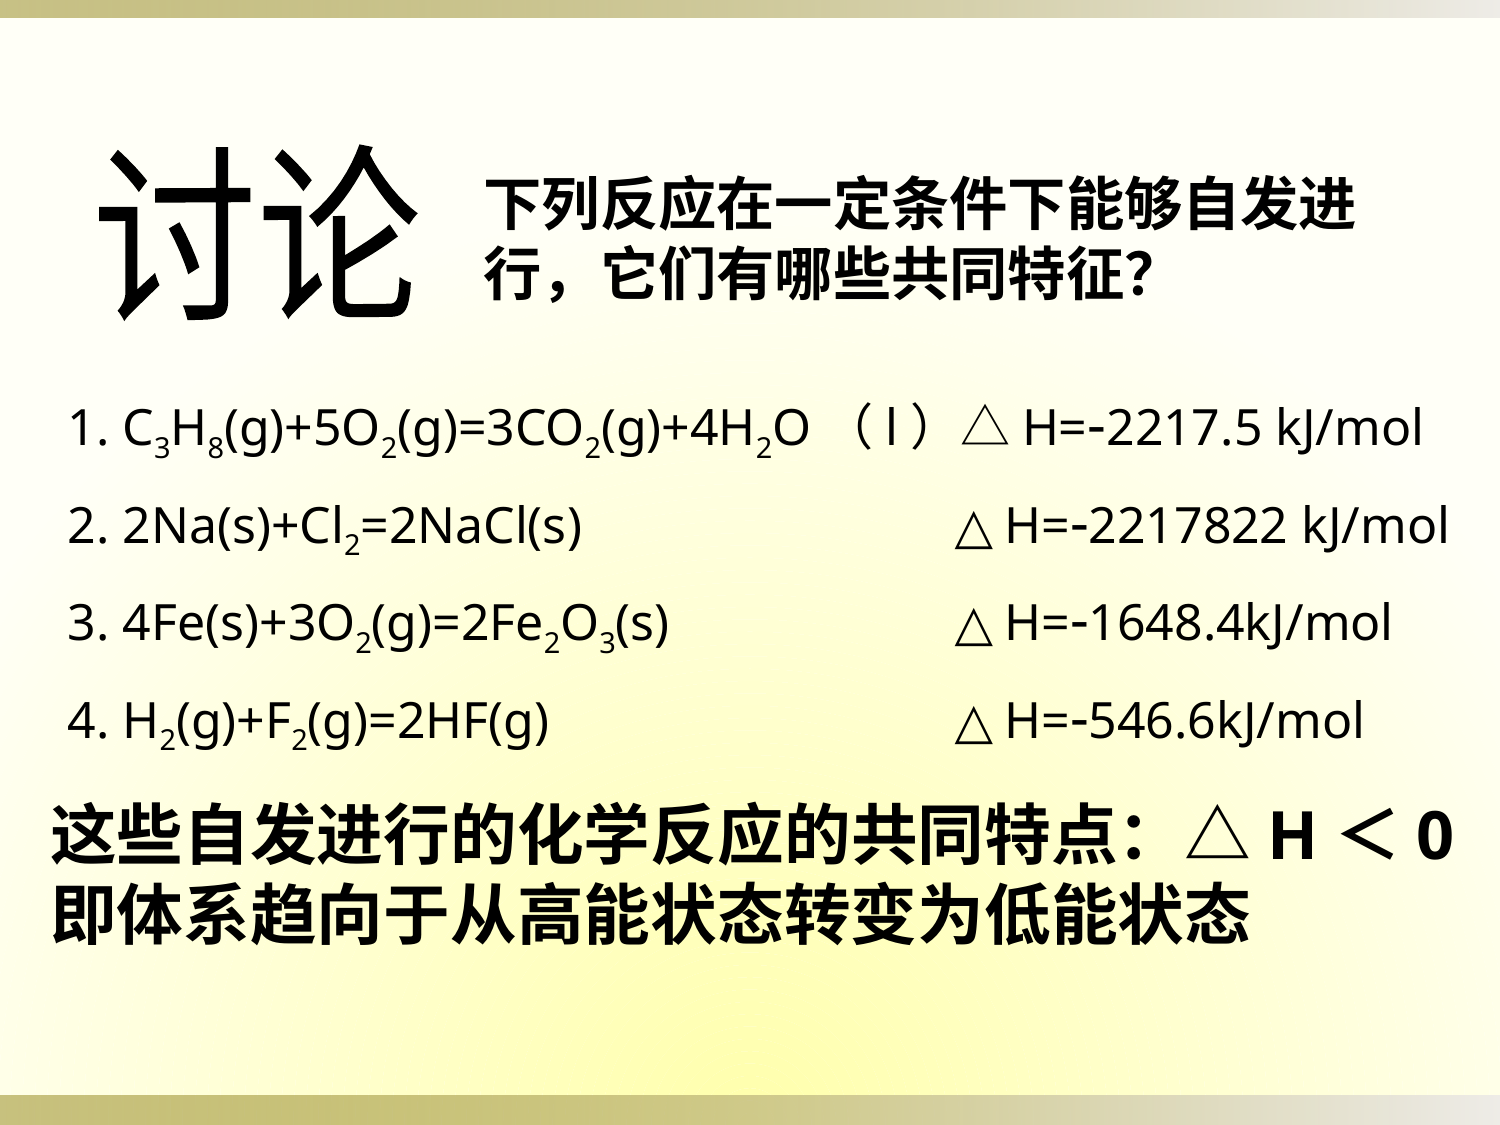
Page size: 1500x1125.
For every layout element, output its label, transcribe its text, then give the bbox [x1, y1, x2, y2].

text_box 这些自发进行的化学反应的共同特点：△H＜0 即体系趋向于从高能状态转变为低能状态 [35, 785, 1500, 985]
text_box 下列反应在一定条件下能够自发进行，它们有哪些共同特征？ [468, 117, 1383, 357]
text_box 1. C3H8(g)+5O2(g)=3CO2(g)+4H2O（l）△H=-2217.5 kJ/mol 2. 2Na(s)+Cl2=2NaCl(s) △H=-2217822 kJ/mol 3. 4Fe(s)+3O2(g)=2Fe2O3(s) △H=-1648.4kJ/mol 4. H2(g)+F2(g)=2HF(g) △H=-546.6kJ/mol [39, 380, 1500, 762]
